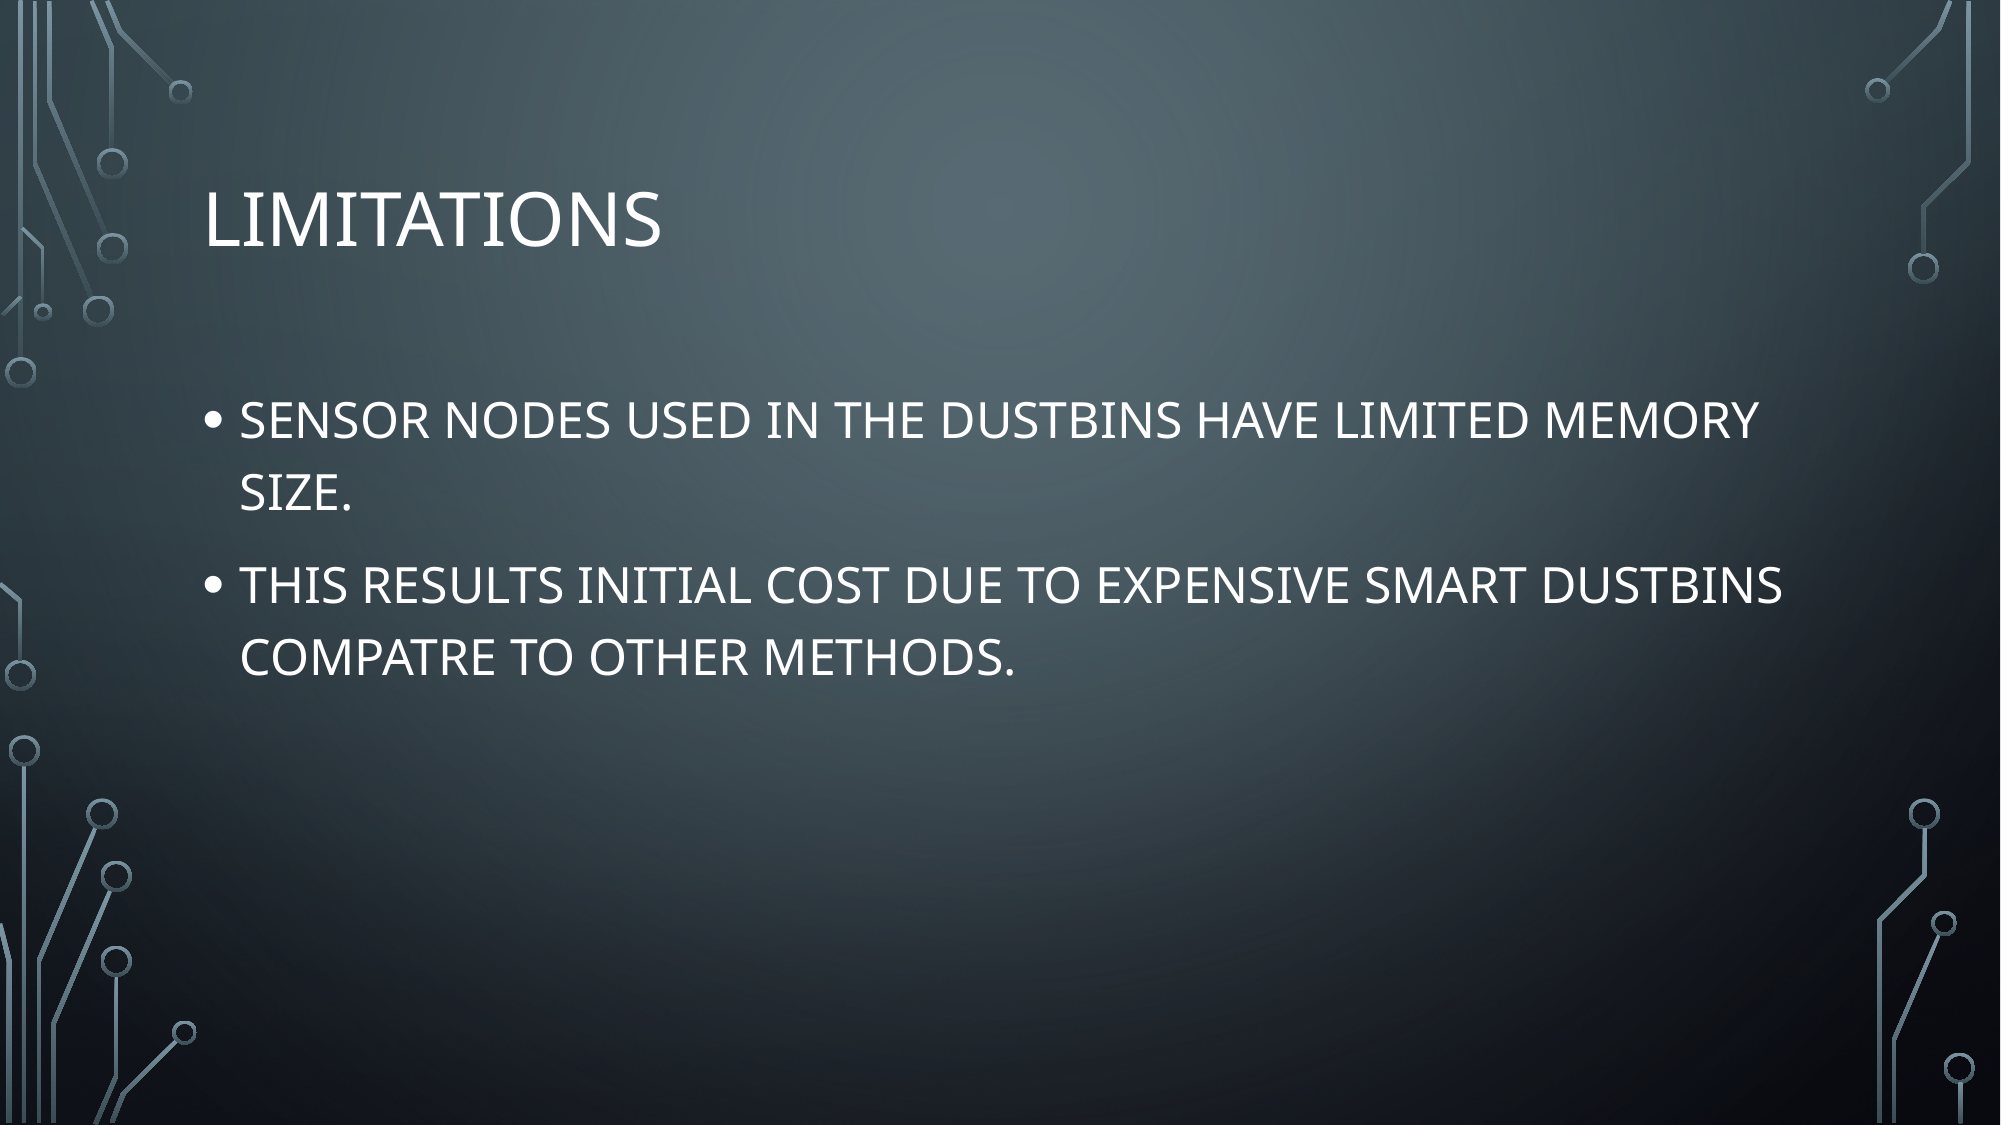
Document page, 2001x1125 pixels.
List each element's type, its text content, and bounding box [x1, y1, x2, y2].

title LIMITATIONS [187, 101, 1813, 344]
list SENSOR NODES USED IN THE DUSTBINS HAVE LIMITED MEMORY SIZE. THIS RESULTS INITIAL COST DUE TO EXPENSIVE SMART DUSTBINS COMPATRE TO OTHER METHODS. [187, 369, 1813, 950]
